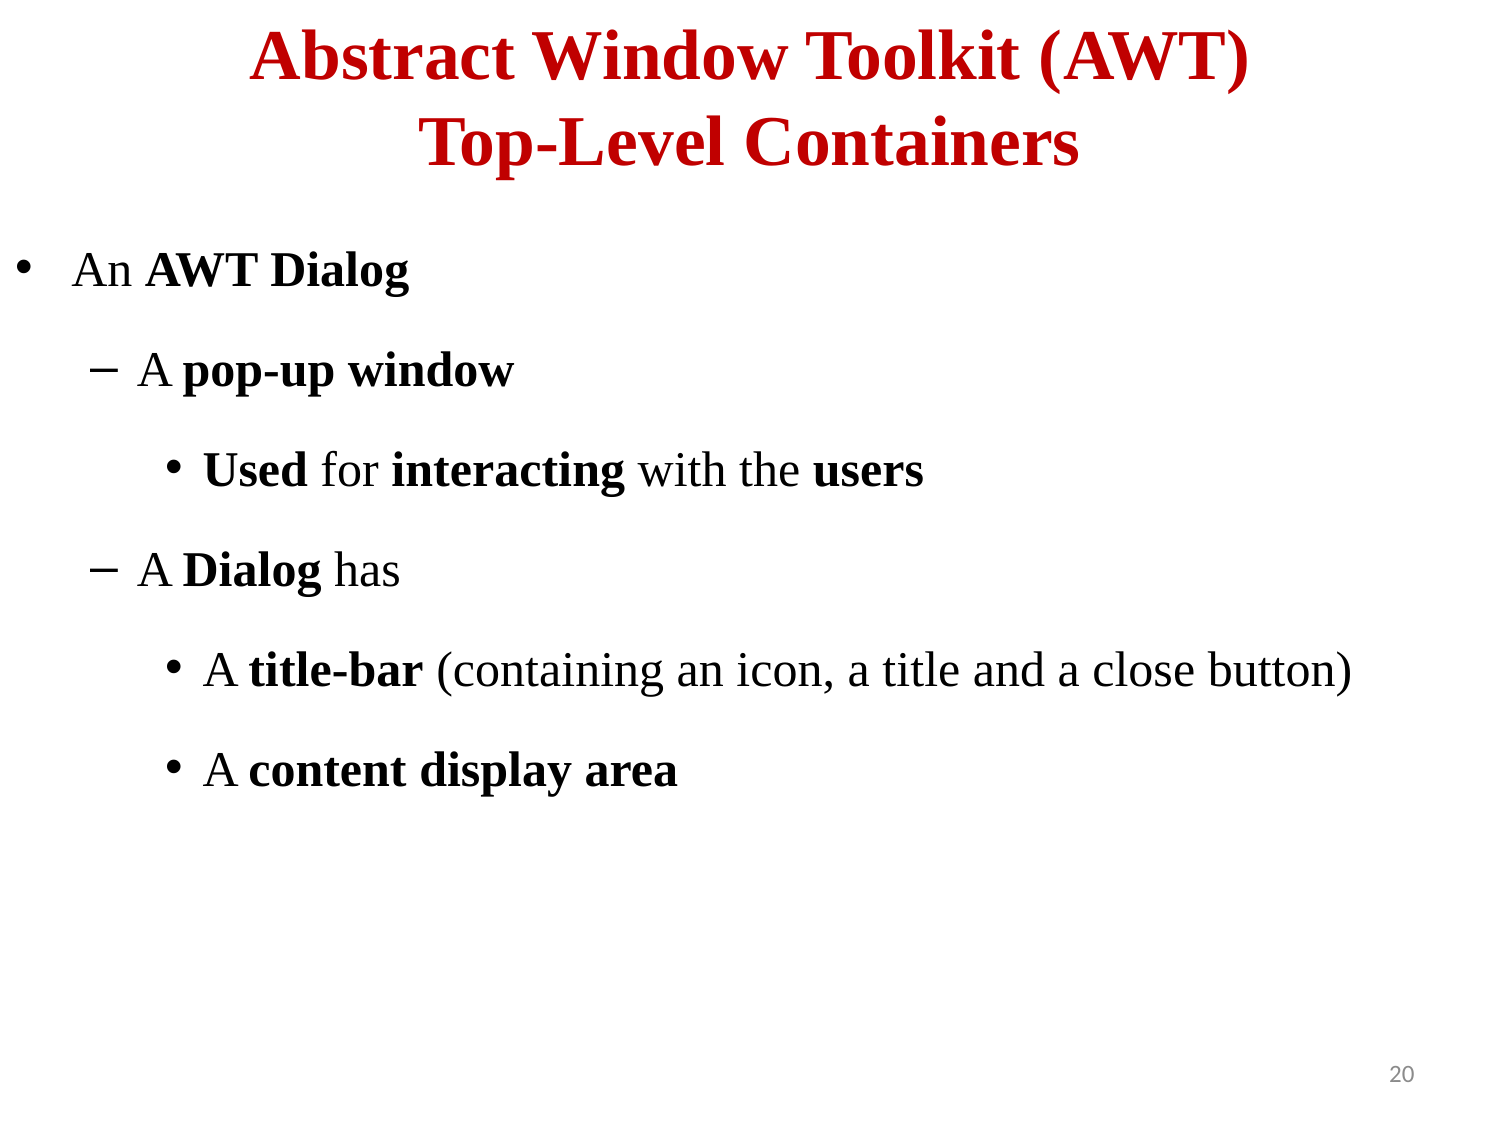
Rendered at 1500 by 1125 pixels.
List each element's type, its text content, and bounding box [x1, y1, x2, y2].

list An AWT Dialog A pop-up window Used for interacting with the users A Dialog has A title-bar (containing an icon, a title and a close button) A content display area [0, 199, 1500, 1125]
slide_number 20 [1079, 1042, 1430, 1103]
title Abstract Window Toolkit (AWT) Top-Level Containers [0, 0, 1500, 188]
